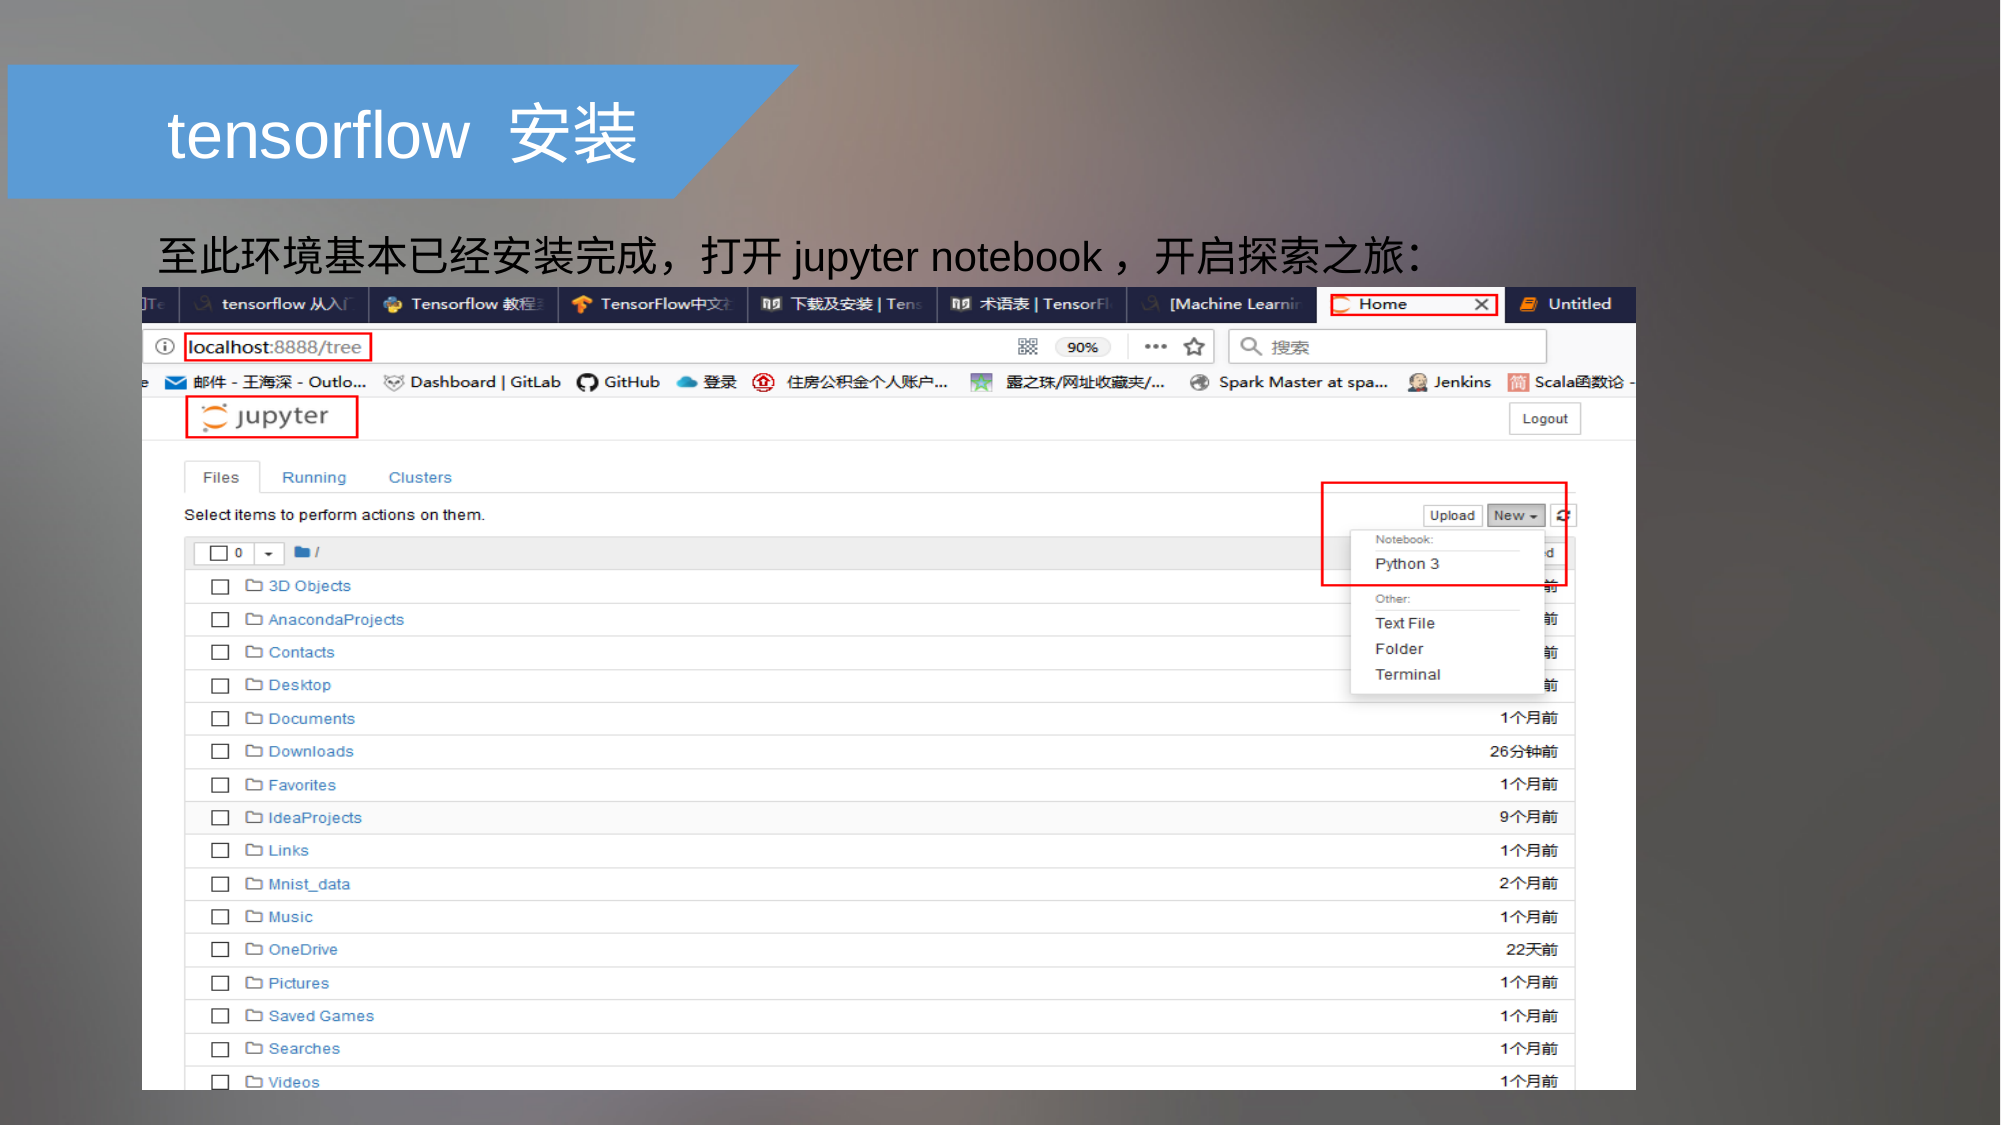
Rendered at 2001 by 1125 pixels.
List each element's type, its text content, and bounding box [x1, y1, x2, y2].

picture [0, 0, 2001, 1125]
text_box tensorflow 安装 [6, 63, 802, 200]
text_box 至此环境基本已经安装完成，打开jupyter notebook，开启探索之旅： [142, 222, 1532, 287]
